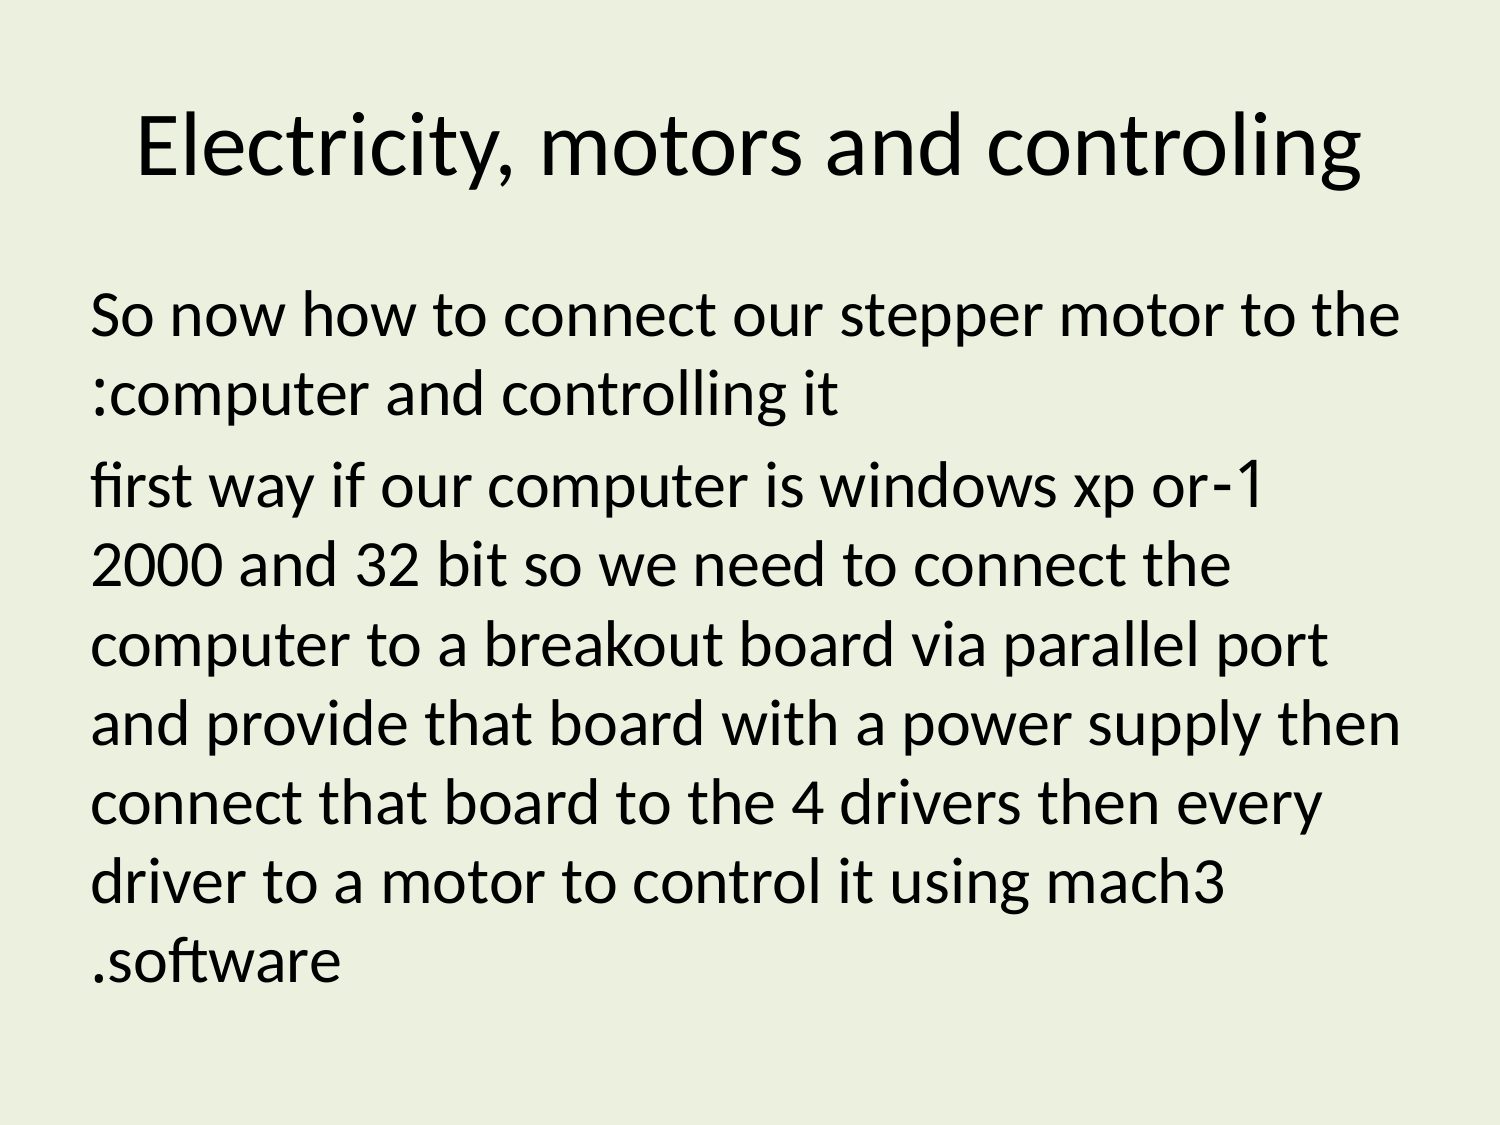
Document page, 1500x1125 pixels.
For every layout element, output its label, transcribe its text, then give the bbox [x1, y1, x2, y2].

title Electricity, motors and controling [75, 45, 1425, 233]
list So now how to connect our stepper motor to the computer and controlling it: 1-first way if our computer is windows xp or 2000 and 32 bit so we need to connect the computer to a breakout board via parallel port and provide that board with a power supply then connect that board to the 4 drivers then every driver to a motor to control it using mach3 software. [75, 262, 1425, 1005]
